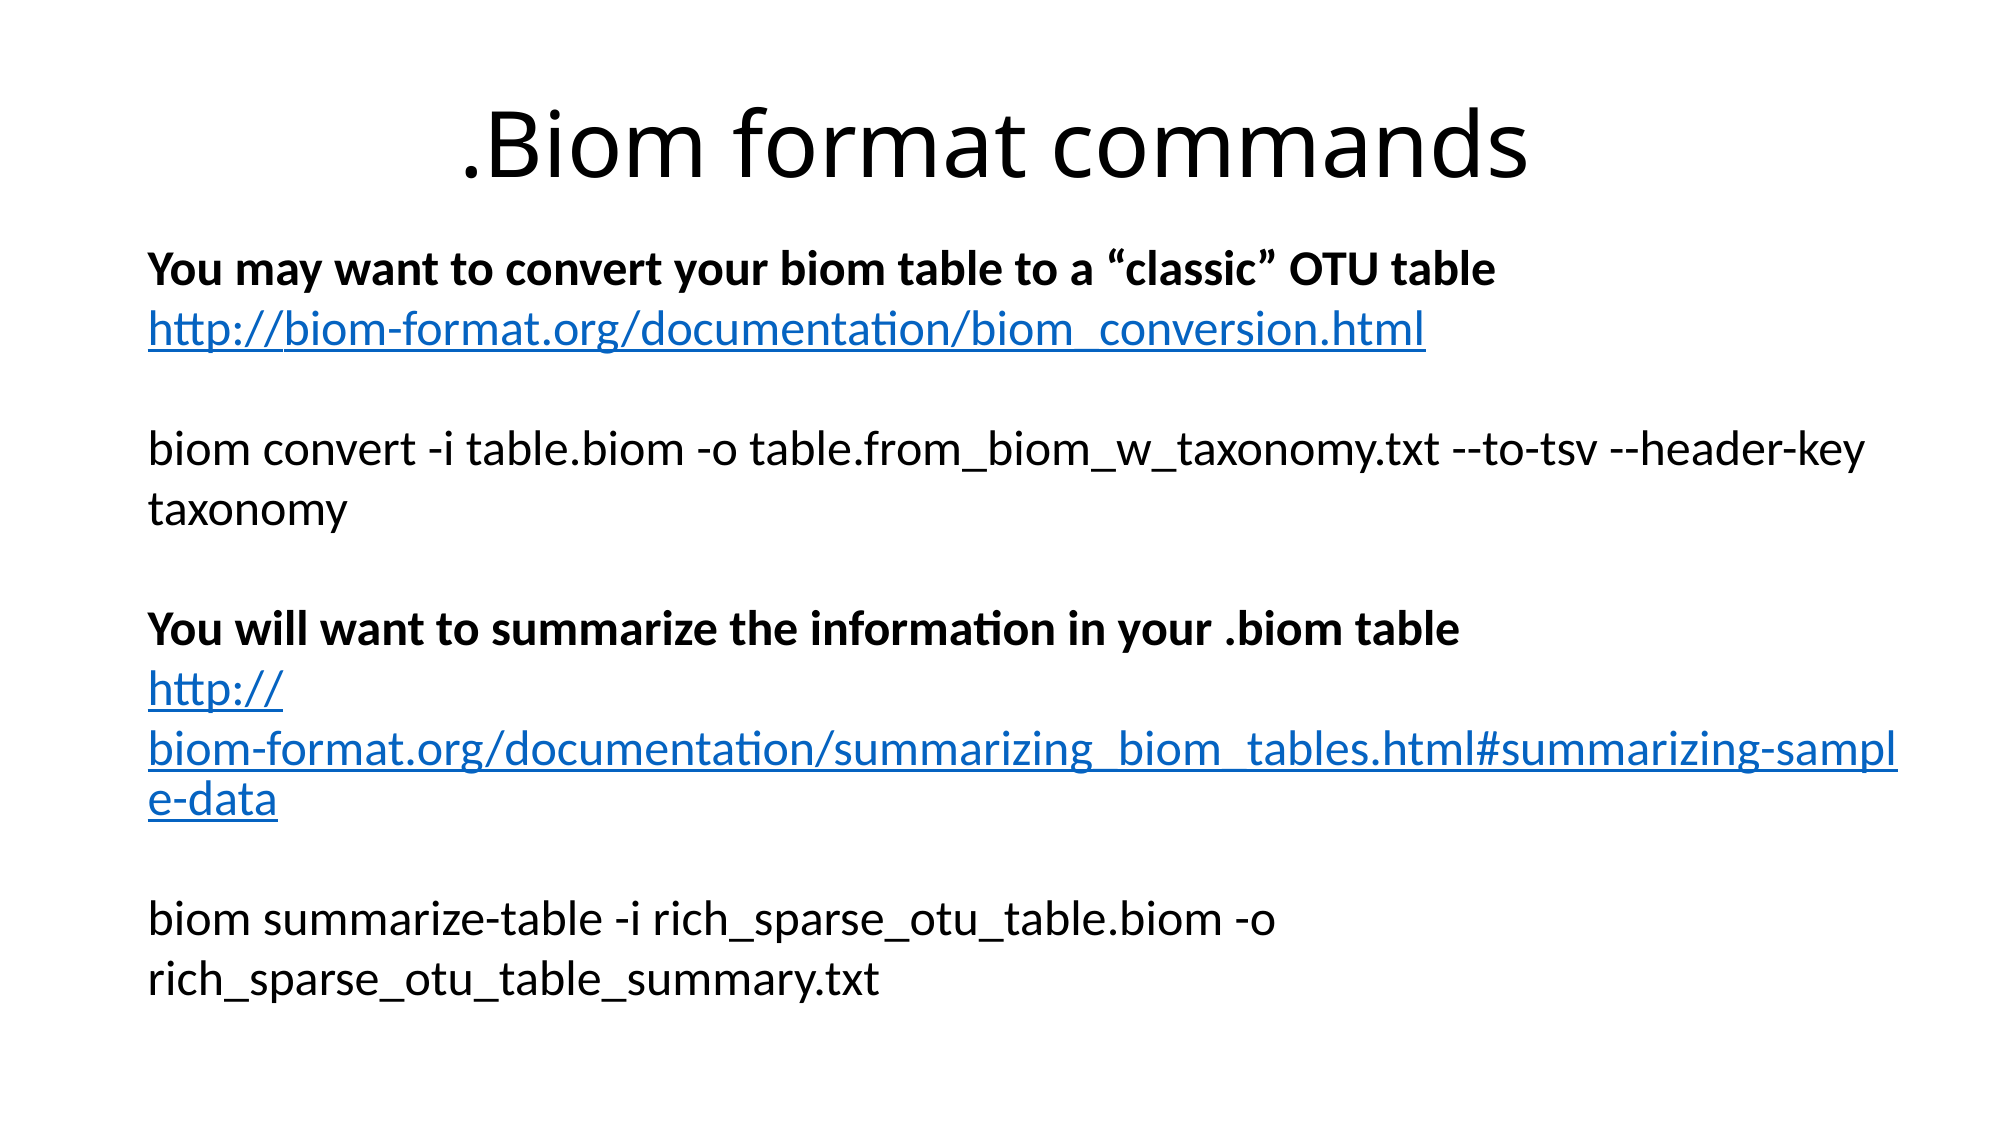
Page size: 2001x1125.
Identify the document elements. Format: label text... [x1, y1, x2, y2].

text_box You may want to convert your biom table to a “classic” OTU table http://biom-format.org/documentation/biom_conversion.html biom convert -i table.biom -o table.from_biom_w_taxonomy.txt --to-tsv --header-key taxonomy You will want to summarize the information in your .biom table http://biom-format.org/documentation/summarizing_biom_tables.html#summarizing-sample-data biom summarize-table -i rich_sparse_otu_table.biom -o rich_sparse_otu_table_summary.txt [132, 228, 1929, 964]
title .Biom format commands [132, 39, 1858, 228]
